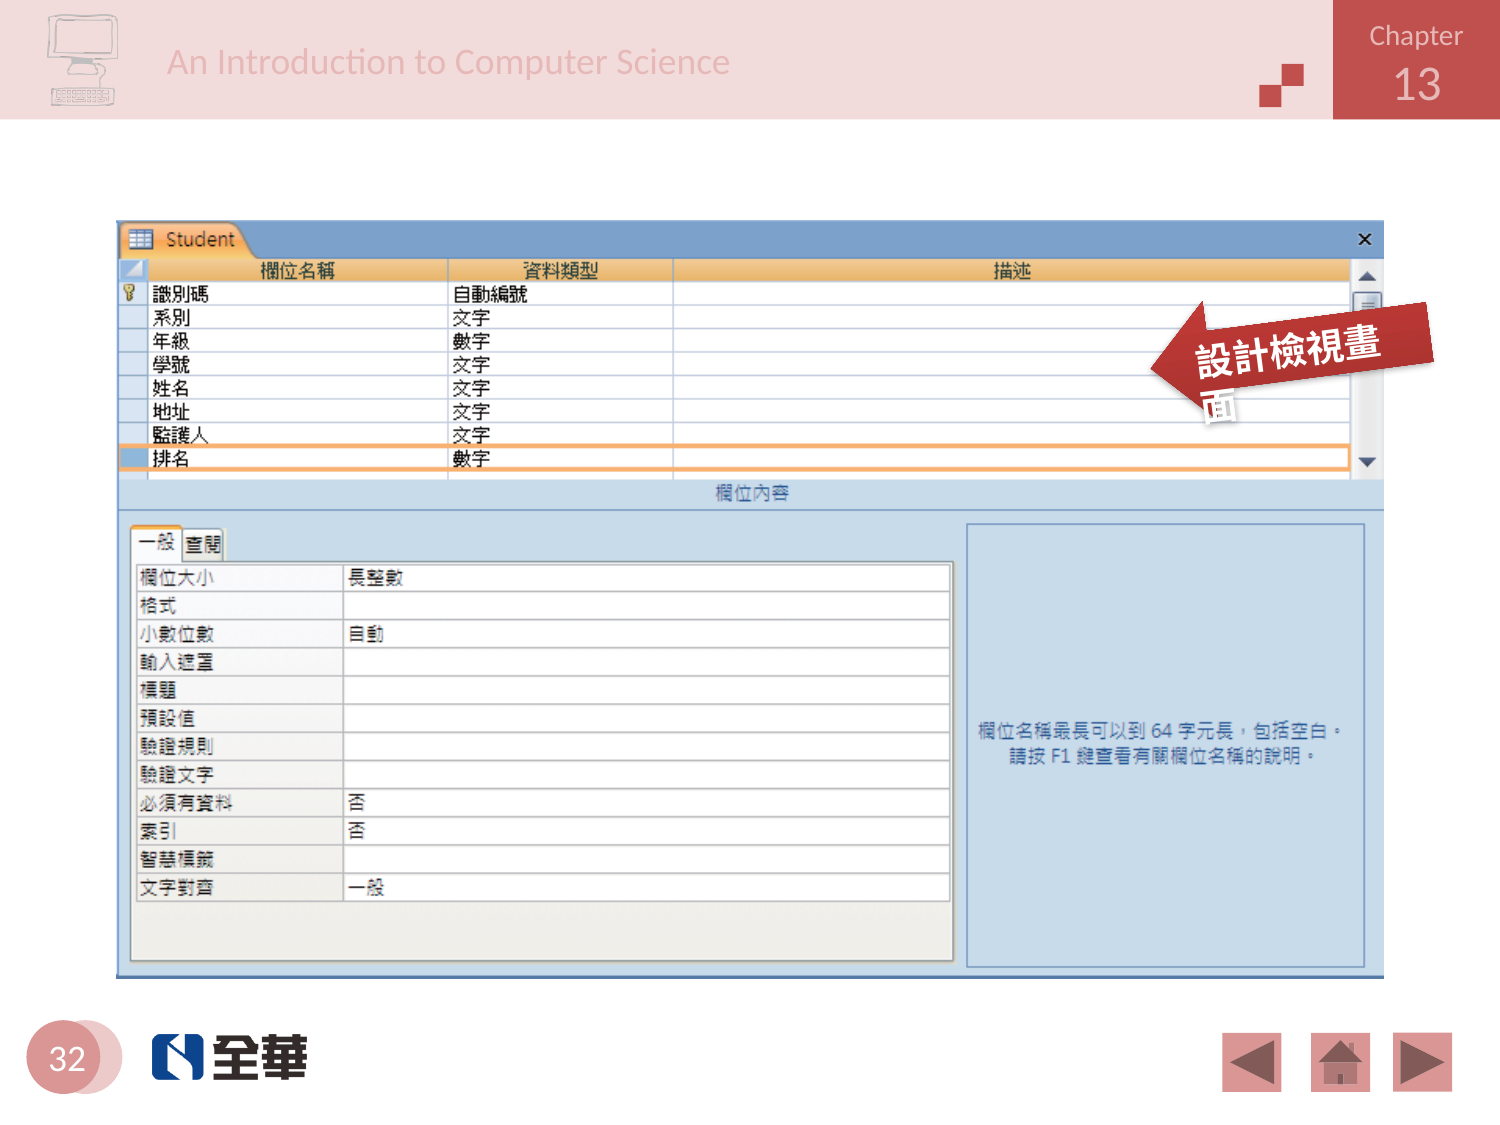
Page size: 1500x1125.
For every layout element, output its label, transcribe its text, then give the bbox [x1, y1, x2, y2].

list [116, 220, 1384, 979]
picture [47, 14, 118, 106]
picture [152, 1034, 307, 1080]
text_box 設計檢視畫面 [1389, 302, 1434, 368]
